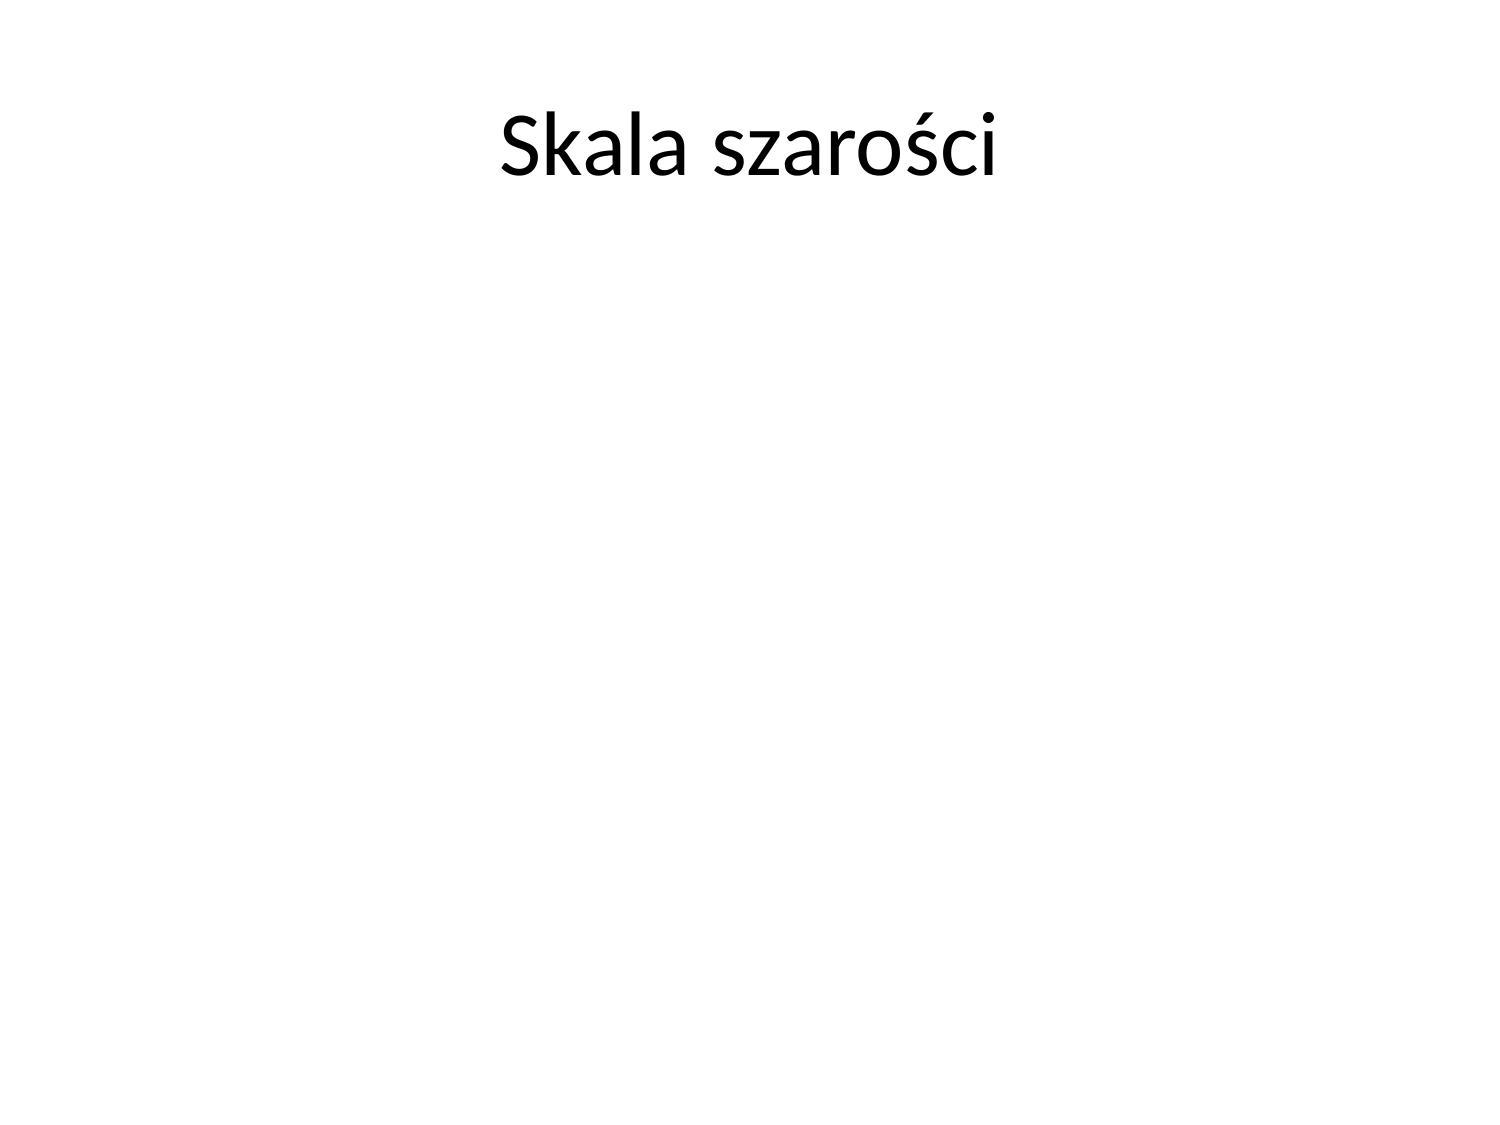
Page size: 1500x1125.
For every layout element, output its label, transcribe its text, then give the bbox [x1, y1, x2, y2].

title Skala szarości [75, 45, 1425, 233]
